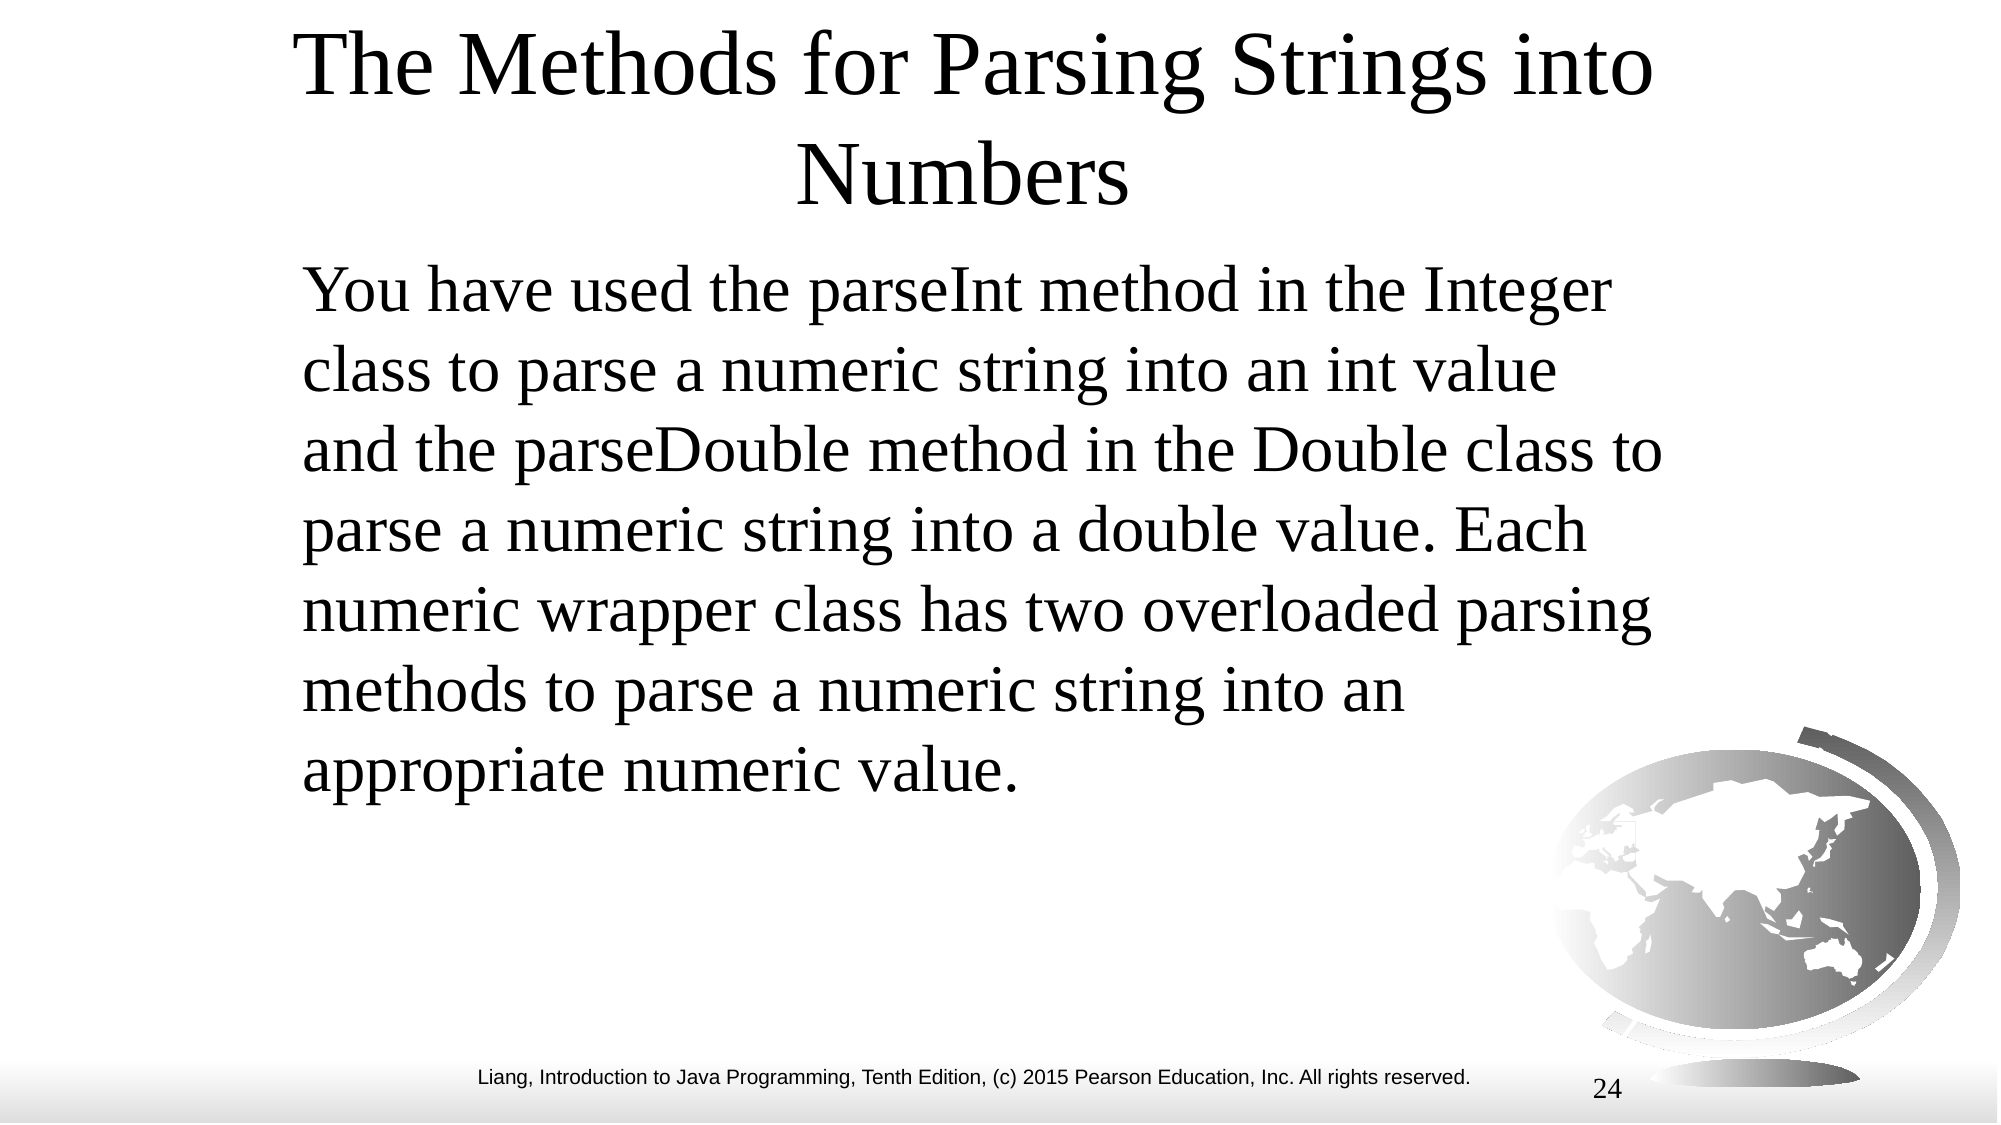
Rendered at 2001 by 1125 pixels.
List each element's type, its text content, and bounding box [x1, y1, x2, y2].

title The Methods for Parsing Strings into Numbers [249, 37, 1700, 188]
slide_number [1638, 1049, 1850, 1125]
list You have used the parseInt method in the Integer class to parse a numeric string into an int value and the parseDouble method in the Double class to parse a numeric string into a double value. Each numeric wrapper class has two overloaded parsing methods to parse a numeric string into an appropriate numeric value. [287, 237, 1688, 1038]
text_box [1324, 1049, 1638, 1125]
